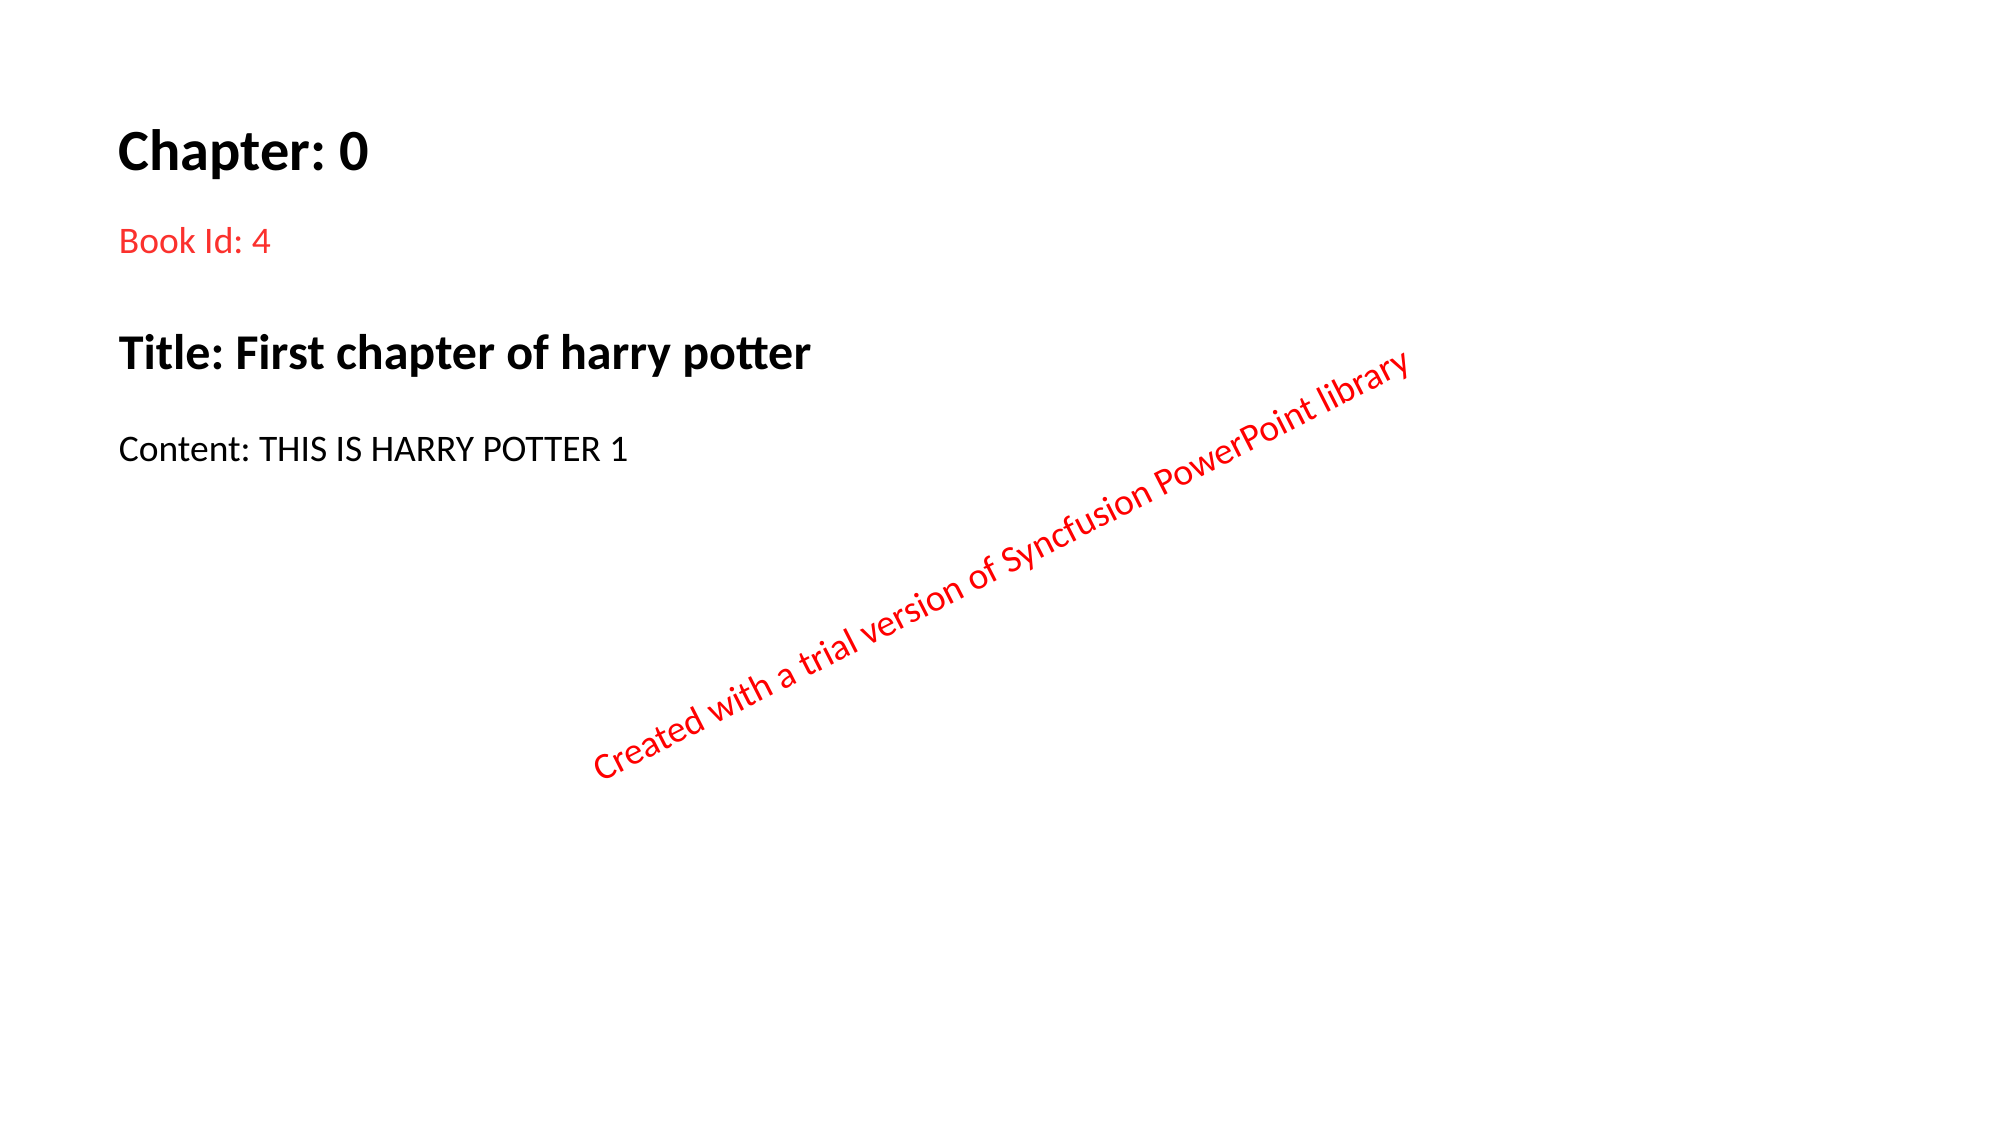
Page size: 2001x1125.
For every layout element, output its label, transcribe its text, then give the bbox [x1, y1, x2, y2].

text_box Title: First chapter of harry potter [104, 312, 1355, 388]
text_box Content: THIS IS HARRY POTTER 1 [104, 416, 1355, 477]
text_box Book Id: 4 [104, 208, 1355, 268]
text_box Chapter: 0 [104, 104, 1355, 189]
